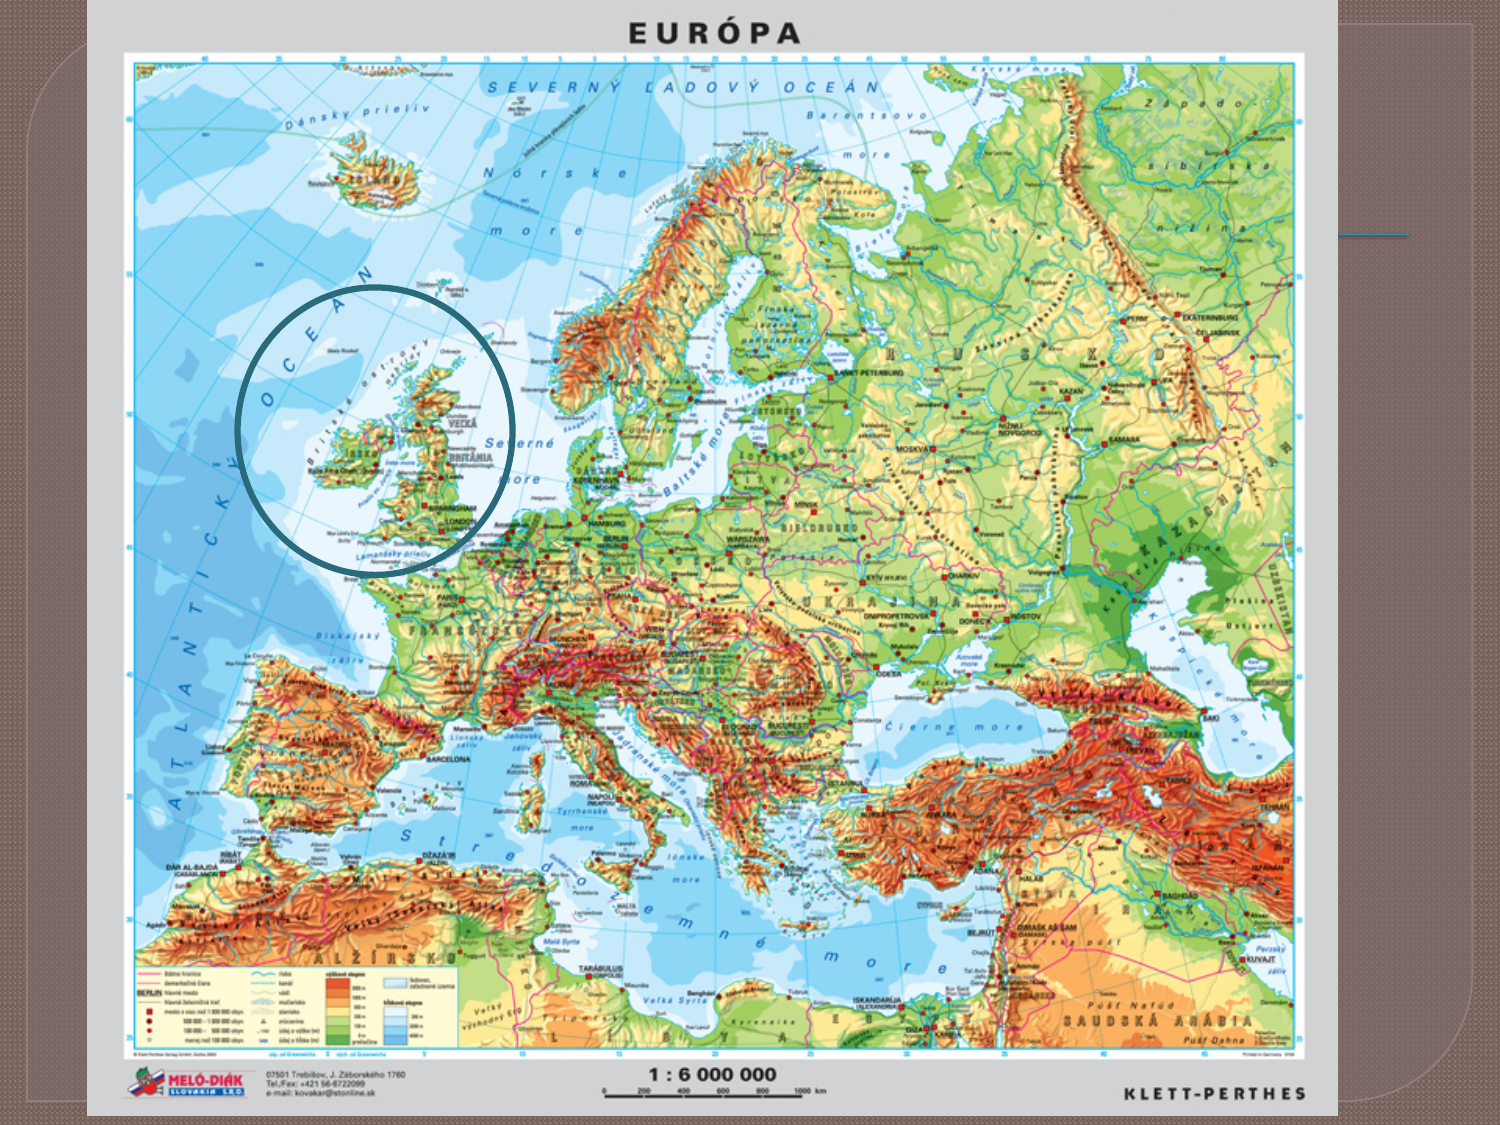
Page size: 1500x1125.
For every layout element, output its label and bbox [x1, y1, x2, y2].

picture [87, 0, 1338, 1116]
